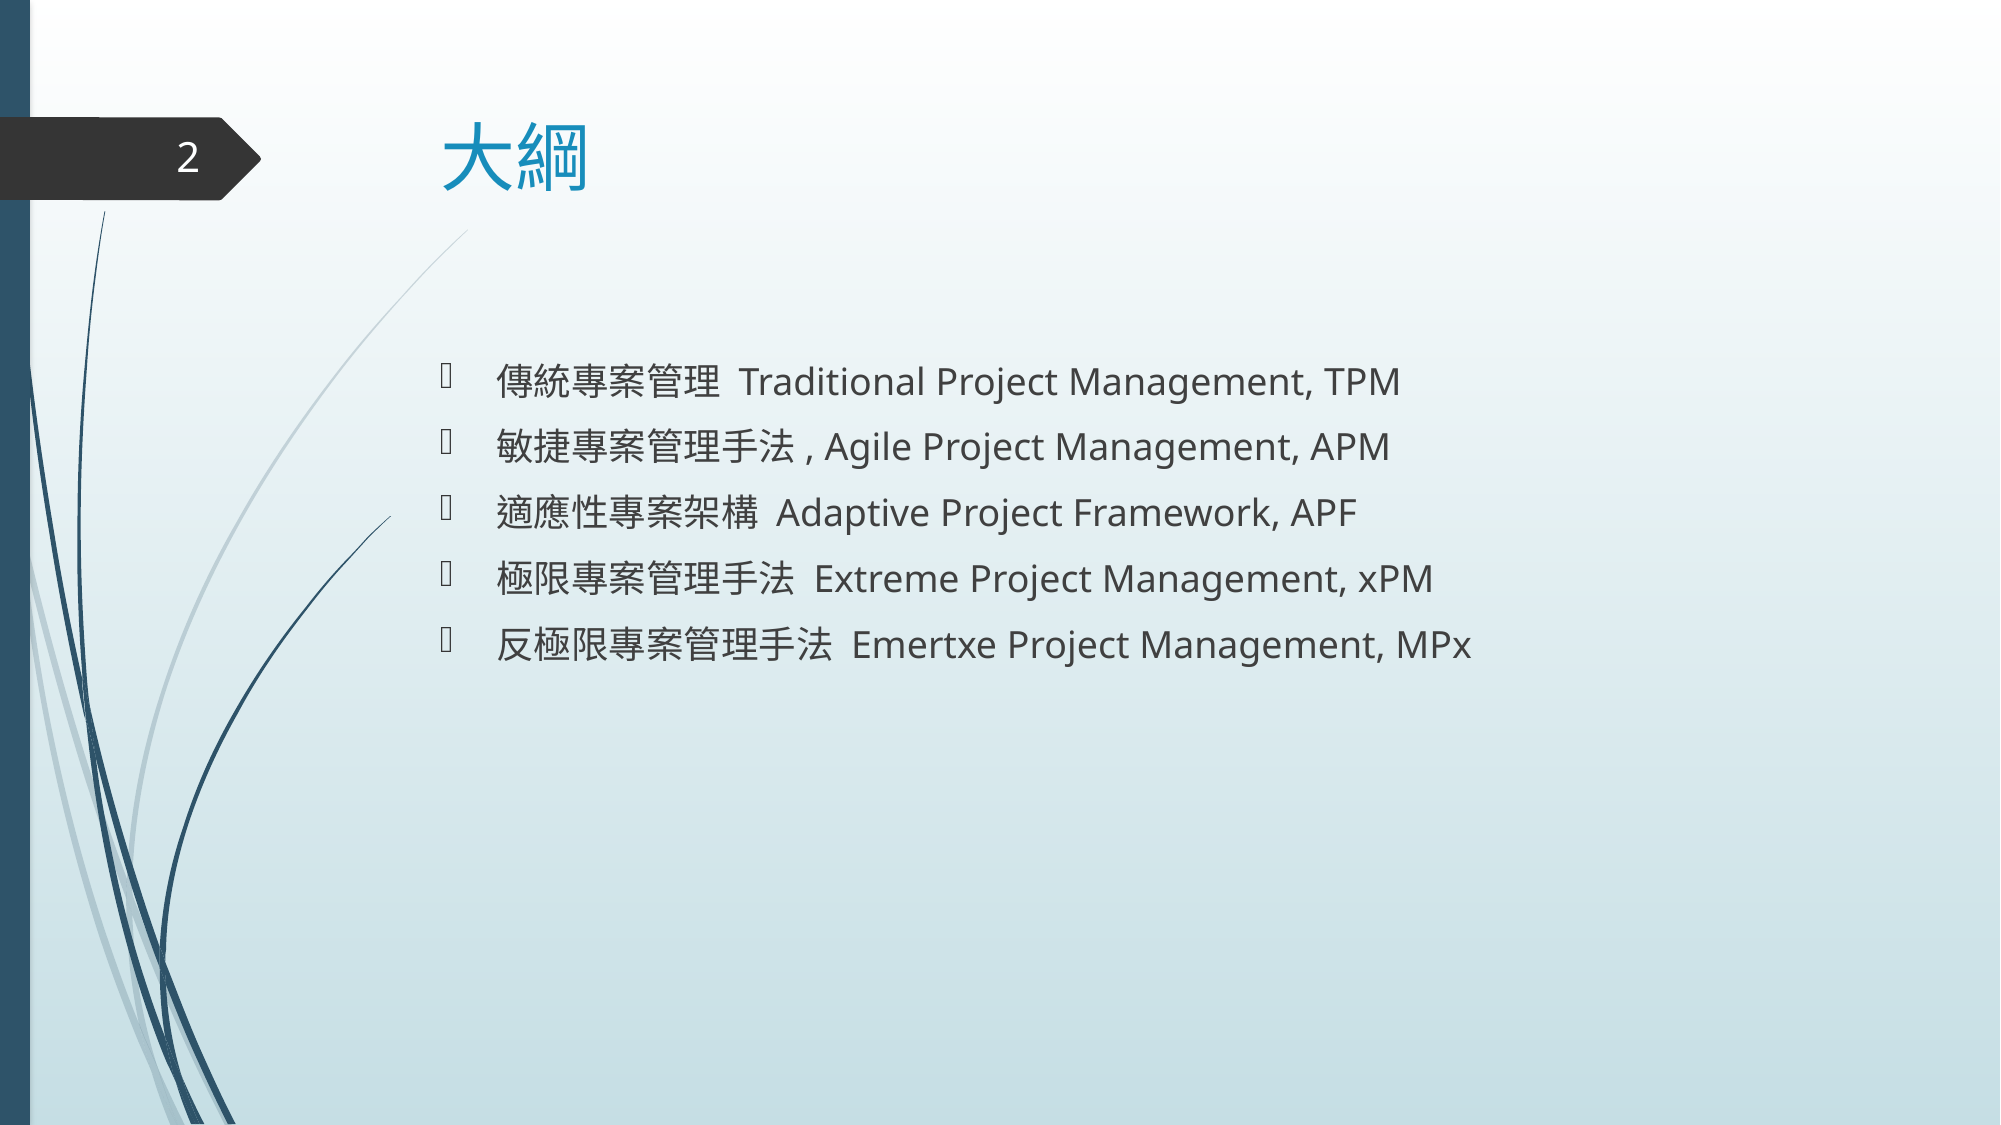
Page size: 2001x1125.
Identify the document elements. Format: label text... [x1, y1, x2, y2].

title 大綱 [425, 102, 1888, 313]
slide_number 2 [87, 129, 216, 190]
list 傳統專案管理 Traditional Project Management, TPM 敏捷專案管理手法, Agile Project Management, APM 適應性專案架構 Adaptive Project Framework, APF 極限專案管理手法 Extreme Project Management, xPM 反極限專案管理手法 Emertxe Project Management, MPx [424, 350, 1888, 970]
